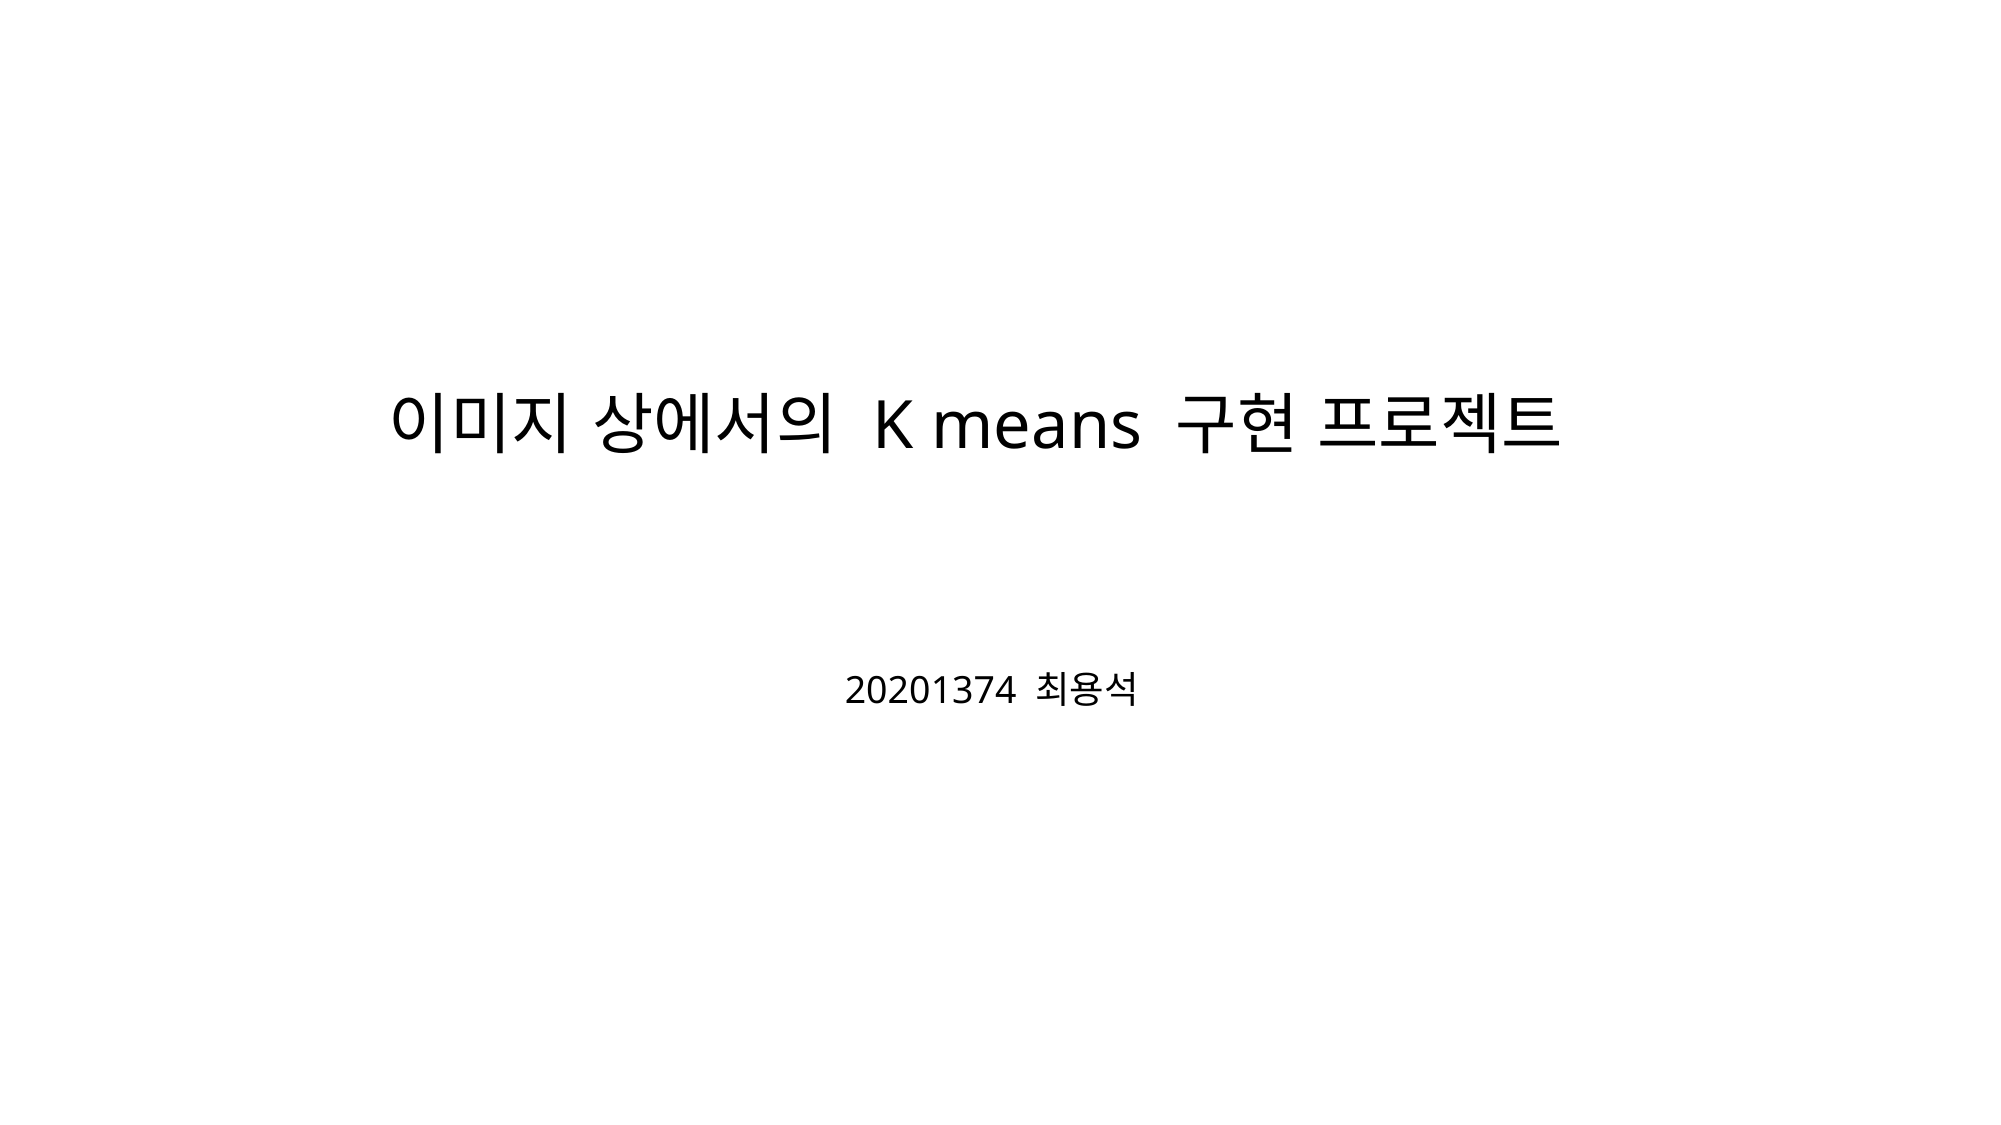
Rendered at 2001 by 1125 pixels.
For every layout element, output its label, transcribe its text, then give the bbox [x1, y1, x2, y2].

text_box 이미지 상에서의 K means 구현 프로젝트 [374, 374, 1626, 469]
text_box 20201374 최용석 [829, 658, 1170, 719]
